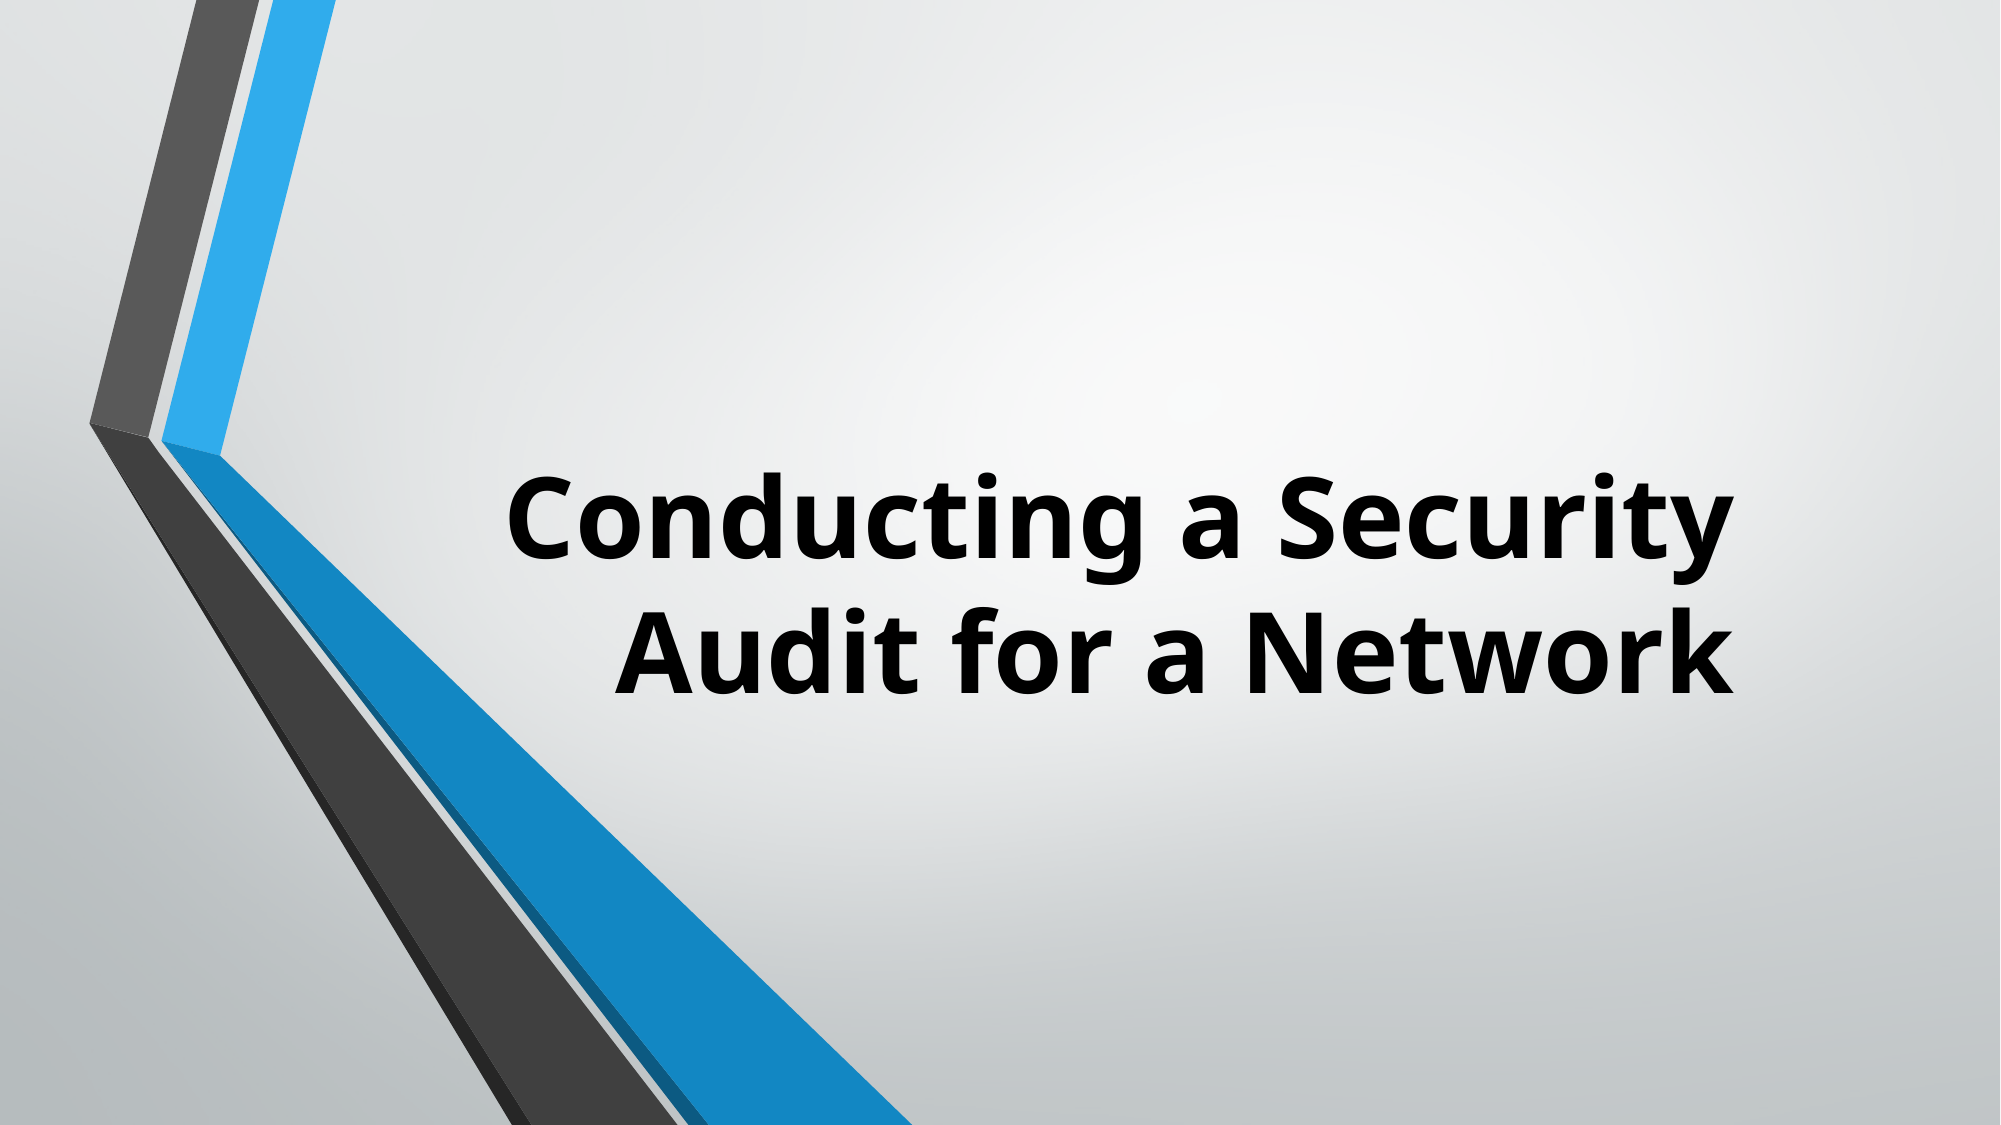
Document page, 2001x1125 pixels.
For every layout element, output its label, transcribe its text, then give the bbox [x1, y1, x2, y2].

title Conducting a Security Audit for a Network [249, 184, 1750, 724]
